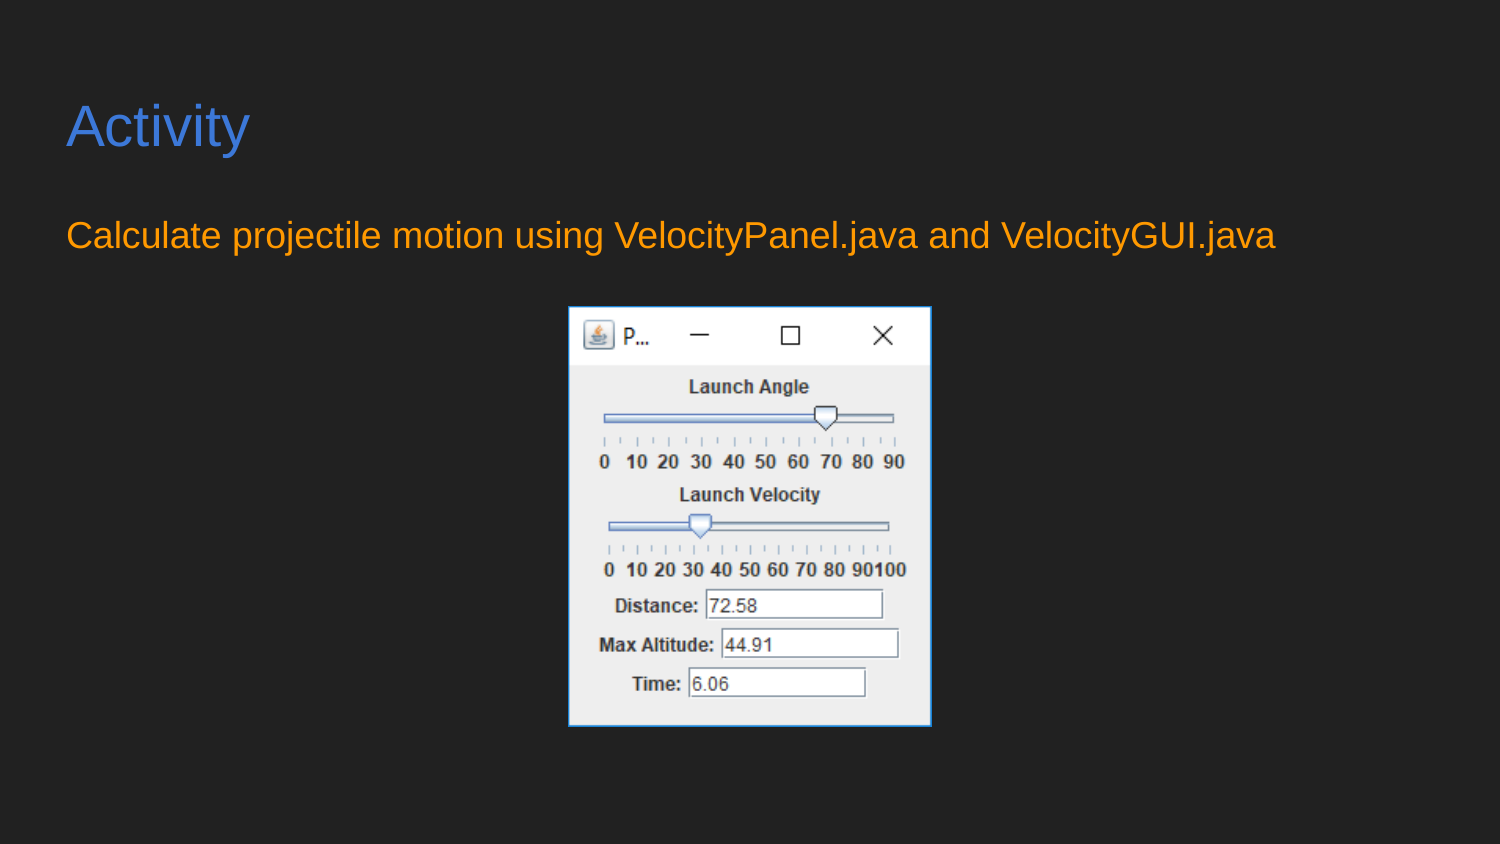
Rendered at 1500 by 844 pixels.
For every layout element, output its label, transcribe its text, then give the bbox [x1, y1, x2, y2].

title Activity [51, 72, 1449, 167]
list Calculate projectile motion using VelocityPanel.java and VelocityGUI.java [51, 189, 1449, 750]
picture [568, 306, 932, 727]
